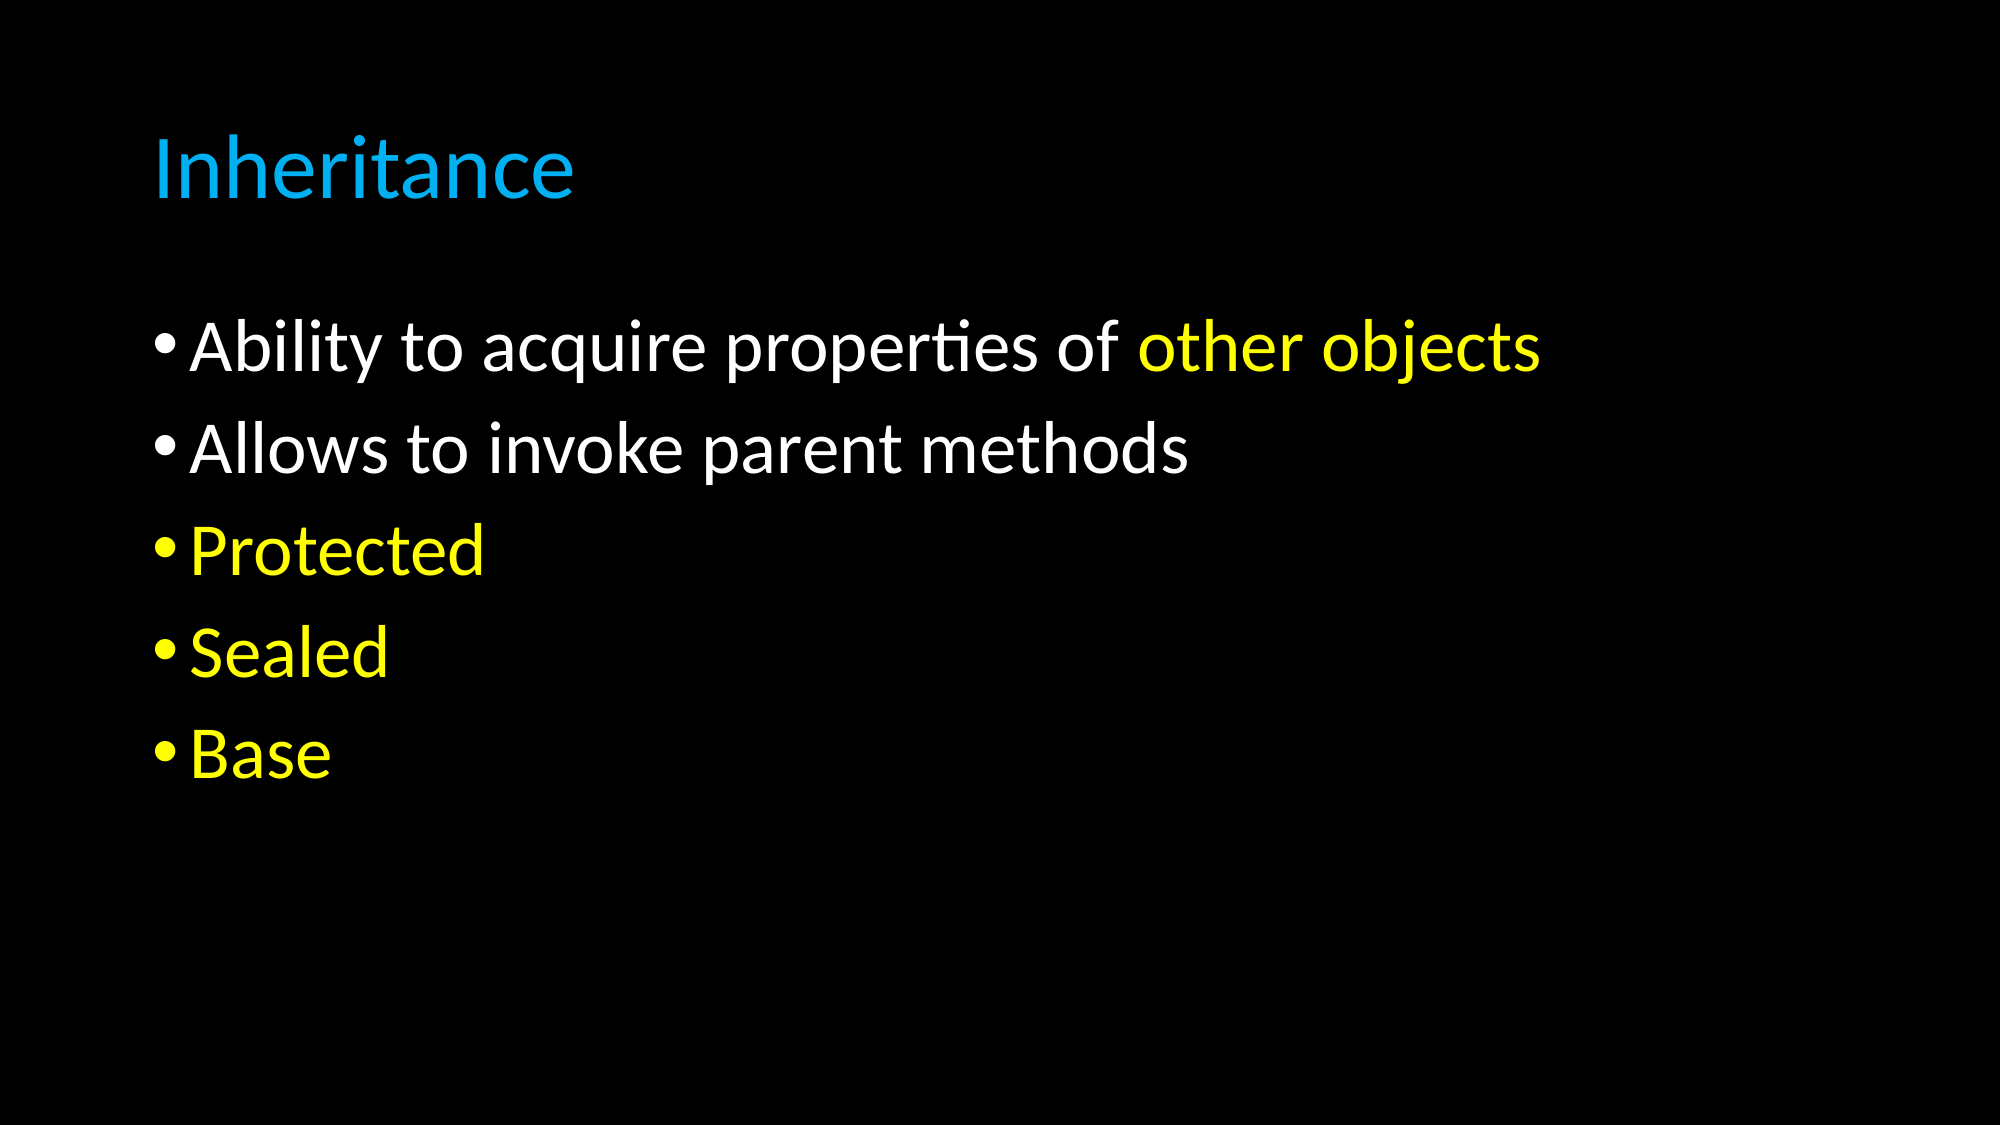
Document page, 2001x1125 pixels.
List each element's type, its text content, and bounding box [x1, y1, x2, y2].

title Inheritance [137, 59, 1863, 278]
list Ability to acquire properties of other objects Allows to invoke parent methods Protected Sealed Base [137, 299, 1863, 1014]
